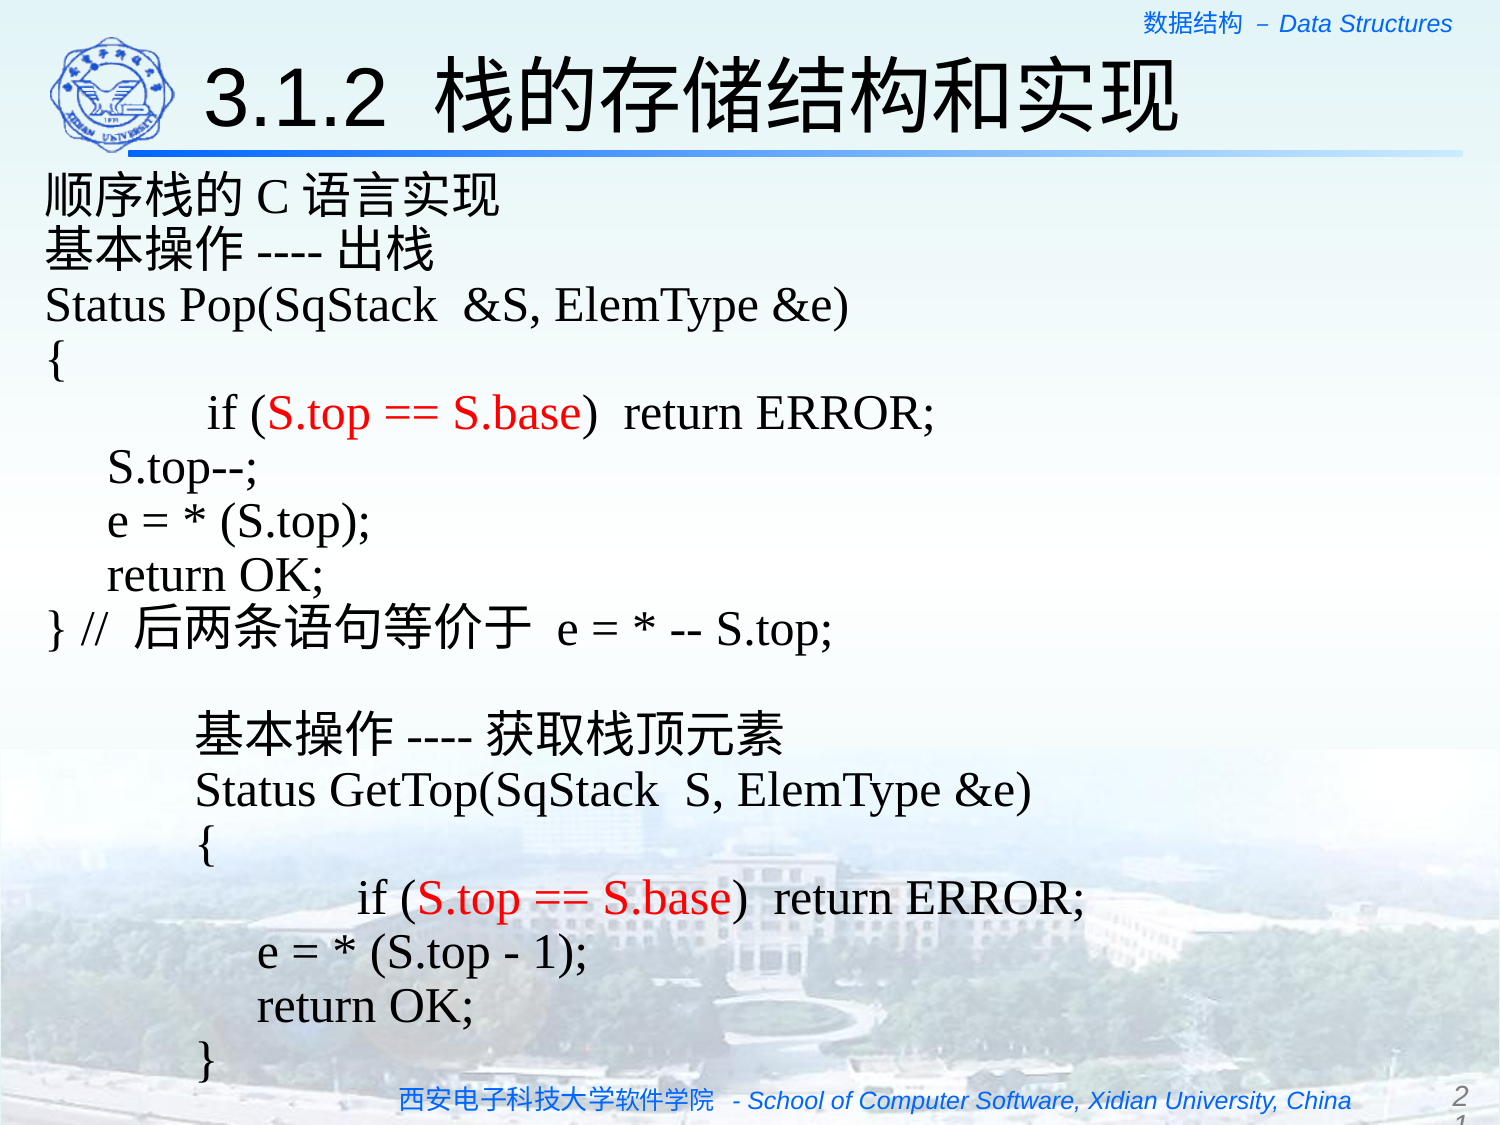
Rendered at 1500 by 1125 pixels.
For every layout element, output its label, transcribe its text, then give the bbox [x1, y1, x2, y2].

list 顺序栈的C语言实现 基本操作----出栈 Status Pop(SqStack &S, ElemType &e) { if (S.top == S.base) return ERROR; S.top--; e = * (S.top); return OK; } // 后两条语句等价于 e = * -- S.top; 基本操作----获取栈顶元素 Status GetTop(SqStack S, ElemType &e) { if (S.top == S.base) return ERROR; e = * (S.top - 1); return OK; } [29, 162, 1500, 1063]
picture [1, 749, 1499, 1125]
slide_number 21 [1362, 1062, 1463, 1113]
picture [50, 37, 175, 153]
title 3.1.2 栈的存储结构和实现 [188, 42, 1425, 143]
